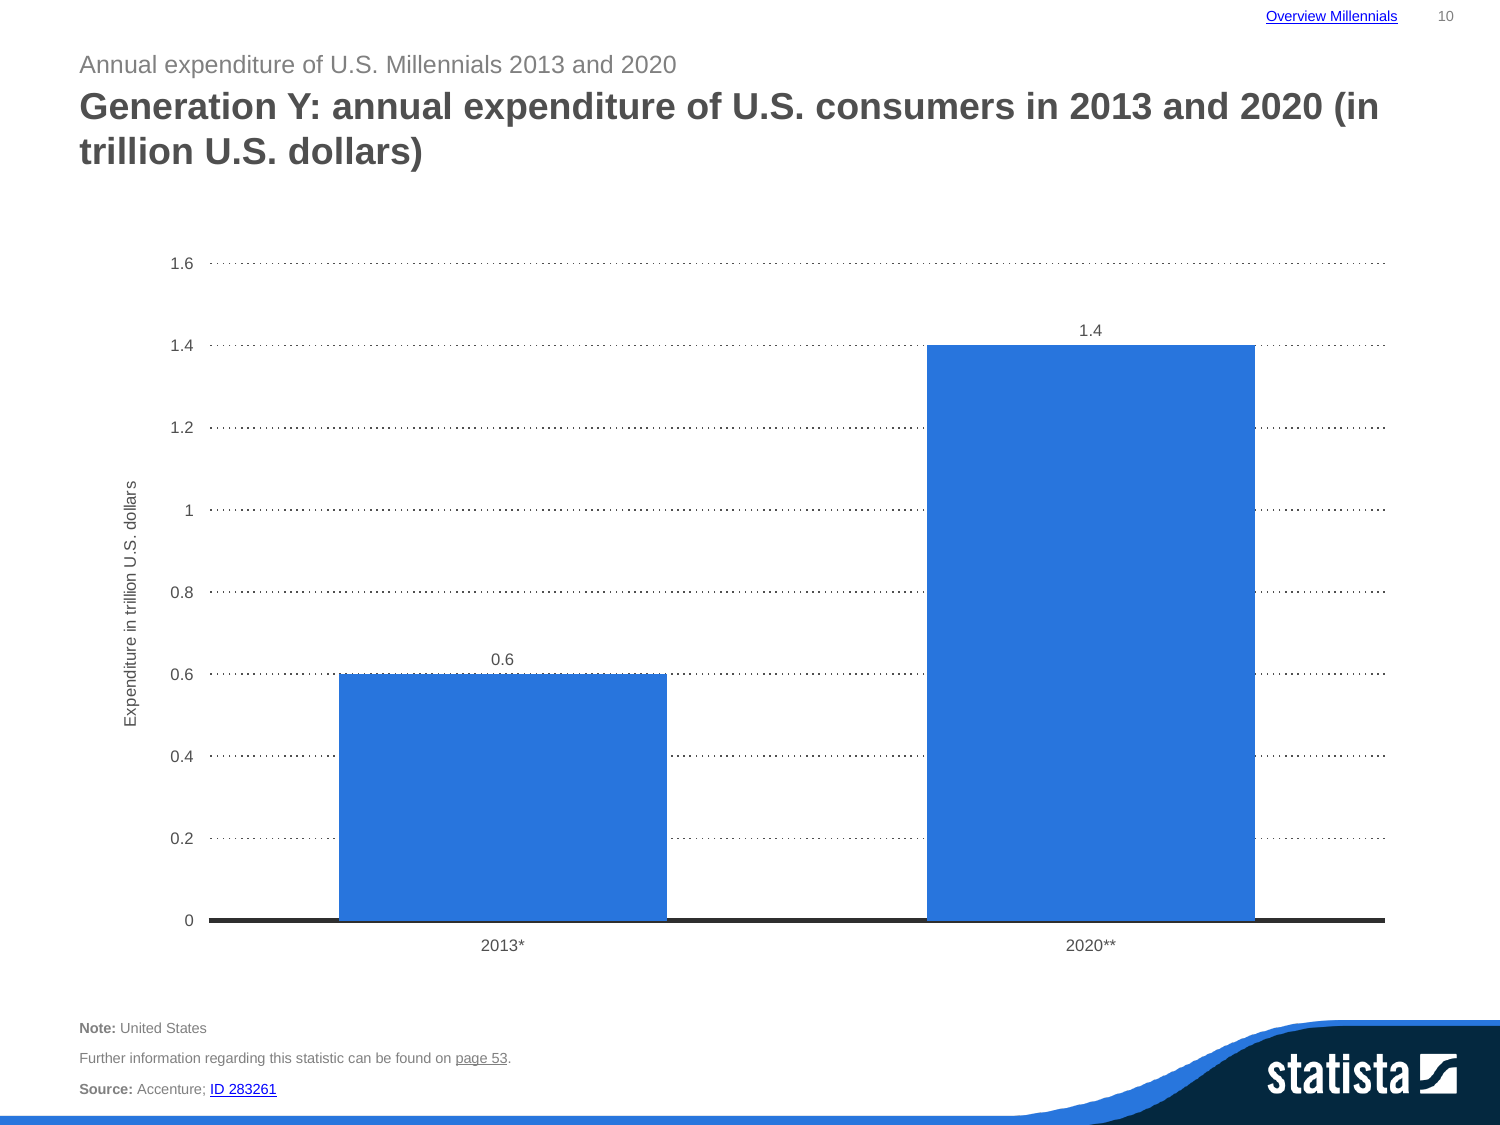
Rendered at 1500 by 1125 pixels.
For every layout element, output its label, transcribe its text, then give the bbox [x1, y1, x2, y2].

text_box [0, 1019, 1500, 1125]
text_box Overview Millennials [63, 0, 1394, 35]
text_box Further information regarding this statistic can be found on page 53. [63, 1046, 1108, 1071]
text_box Note: United States [63, 1008, 1108, 1046]
chart [88, 239, 1412, 969]
text_box Source: Accenture; ID 283261 [63, 1071, 1108, 1108]
text_box 10 [1394, 0, 1471, 35]
text_box Generation Y: annual expenditure of U.S. consumers in 2013 and 2020 (in trillion U.S. dollars) [63, 85, 1415, 219]
text_box Annual expenditure of U.S. Millennials 2013 and 2020 [63, 40, 1415, 85]
